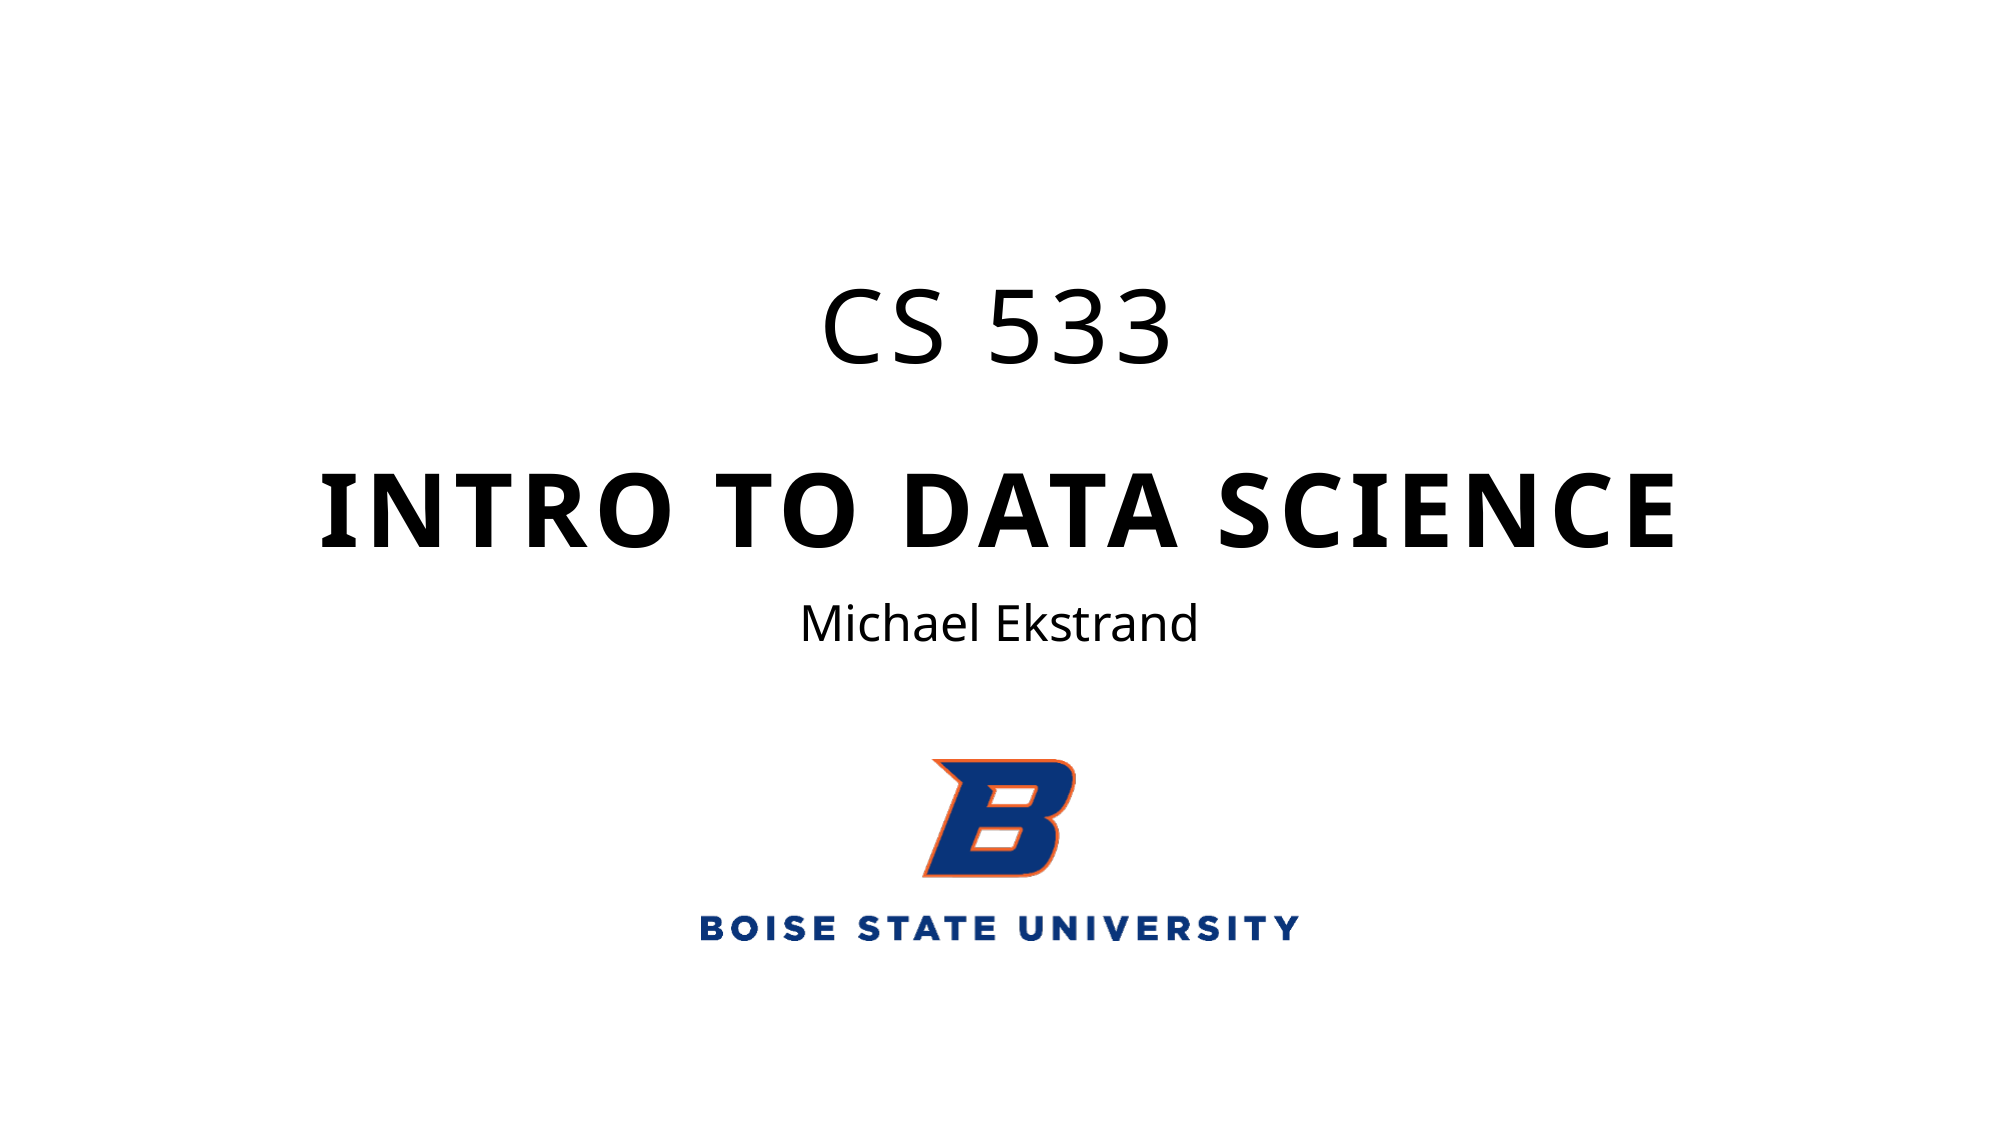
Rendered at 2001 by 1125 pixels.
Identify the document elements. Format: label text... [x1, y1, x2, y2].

title CS 533 INTRO TO DATA SCIENCE [249, 184, 1750, 576]
subtitle Michael Ekstrand [249, 590, 1750, 863]
picture [701, 759, 1299, 941]
